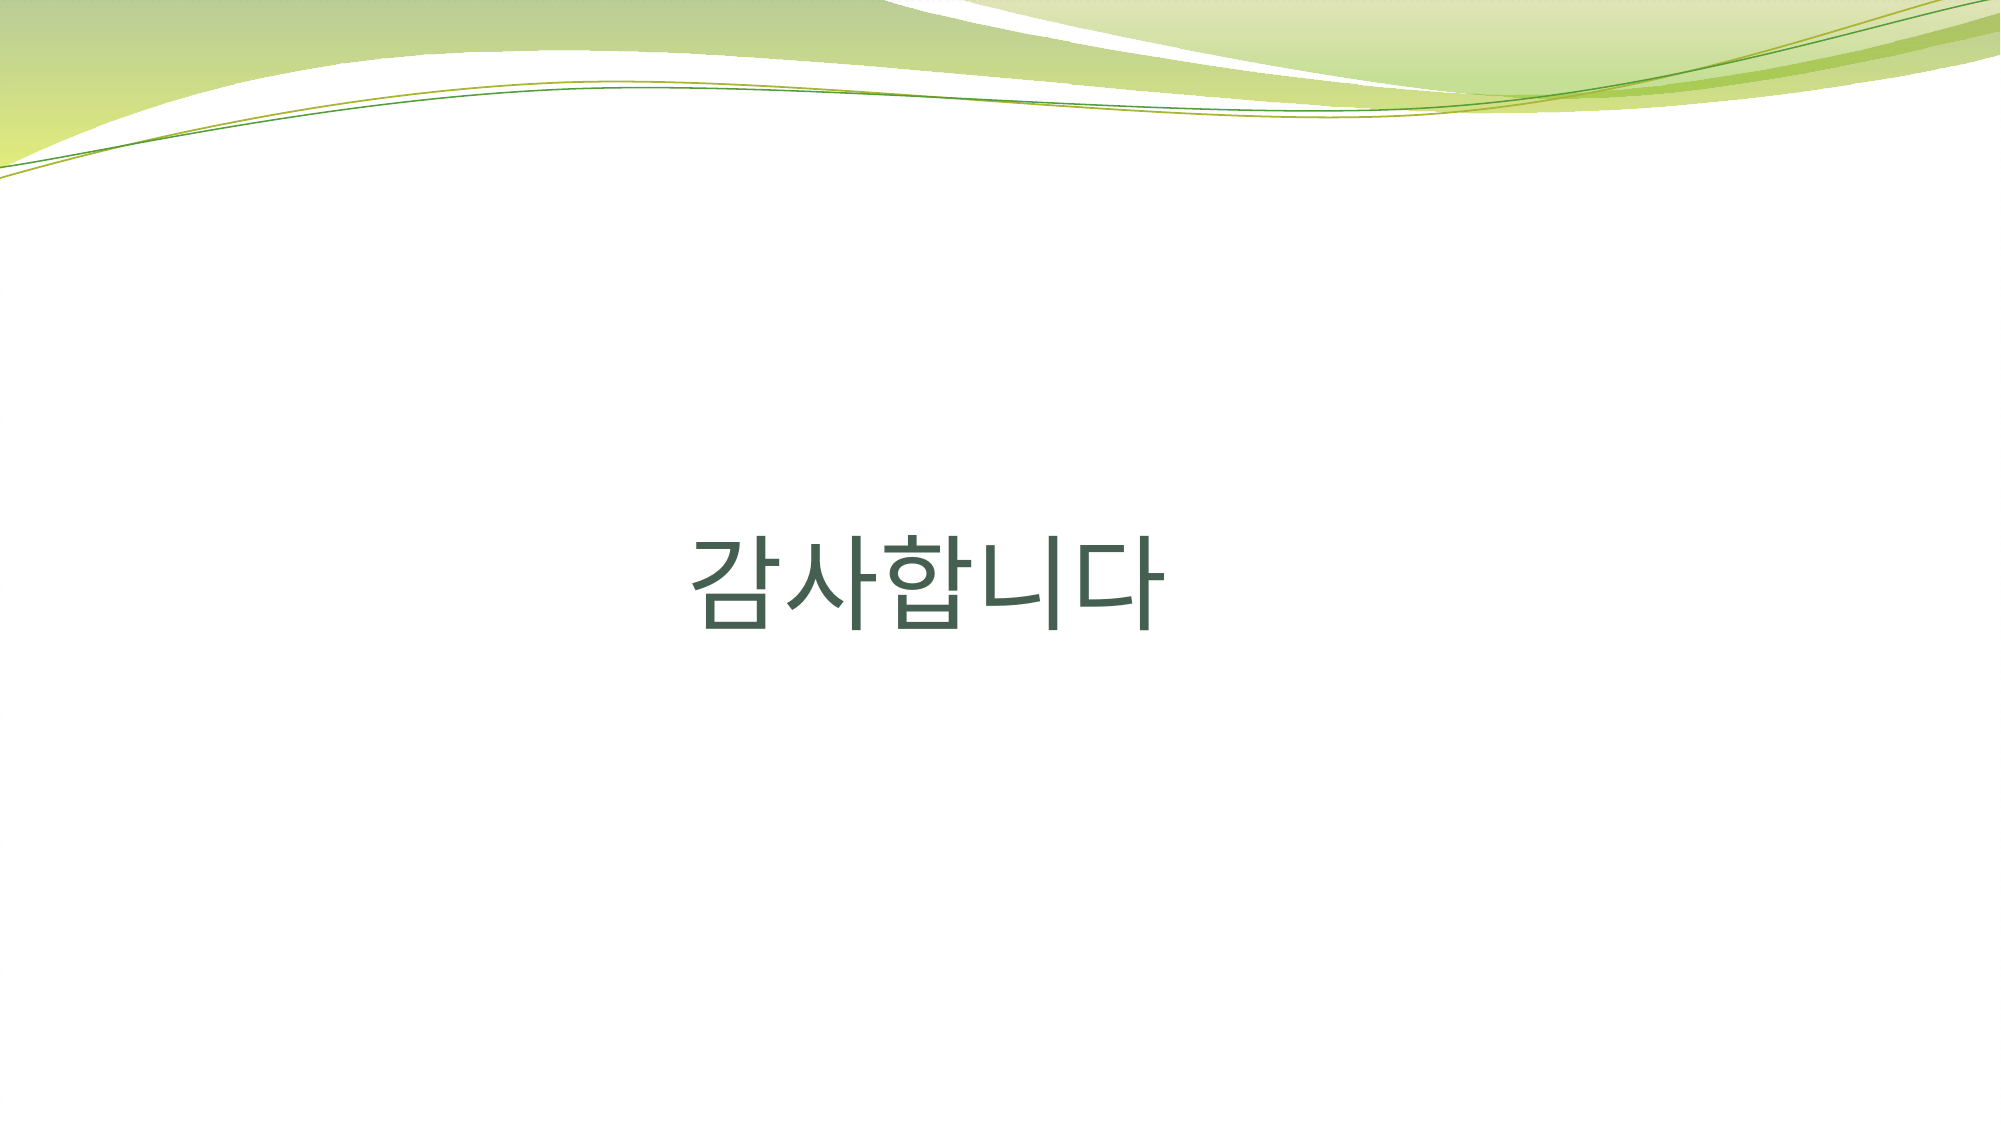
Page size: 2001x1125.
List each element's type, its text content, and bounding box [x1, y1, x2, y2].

title 감사합니다 [687, 456, 1249, 644]
